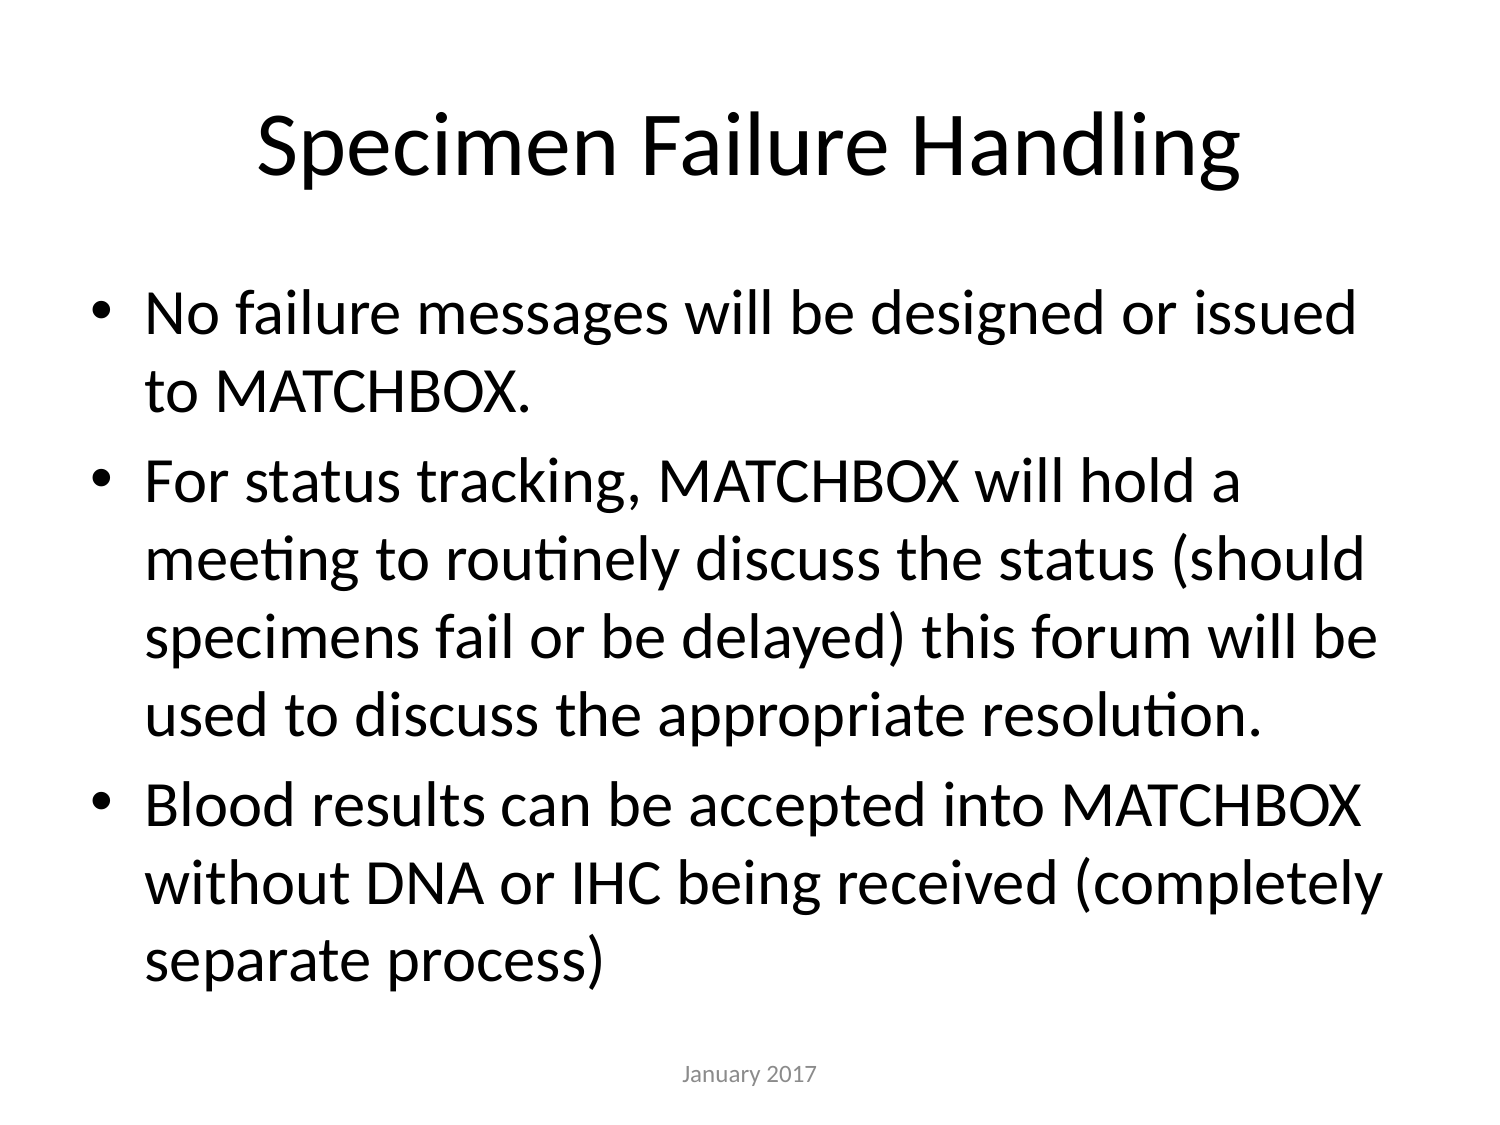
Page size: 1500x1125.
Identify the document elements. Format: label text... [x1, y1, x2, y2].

title Specimen Failure Handling [75, 45, 1425, 233]
list No failure messages will be designed or issued to MATCHBOX. For status tracking, MATCHBOX will hold a meeting to routinely discuss the status (should specimens fail or be delayed) this forum will be used to discuss the appropriate resolution. Blood results can be accepted into MATCHBOX without DNA or IHC being received (completely separate process) [75, 262, 1425, 1005]
footer January 2017 [512, 1042, 988, 1103]
